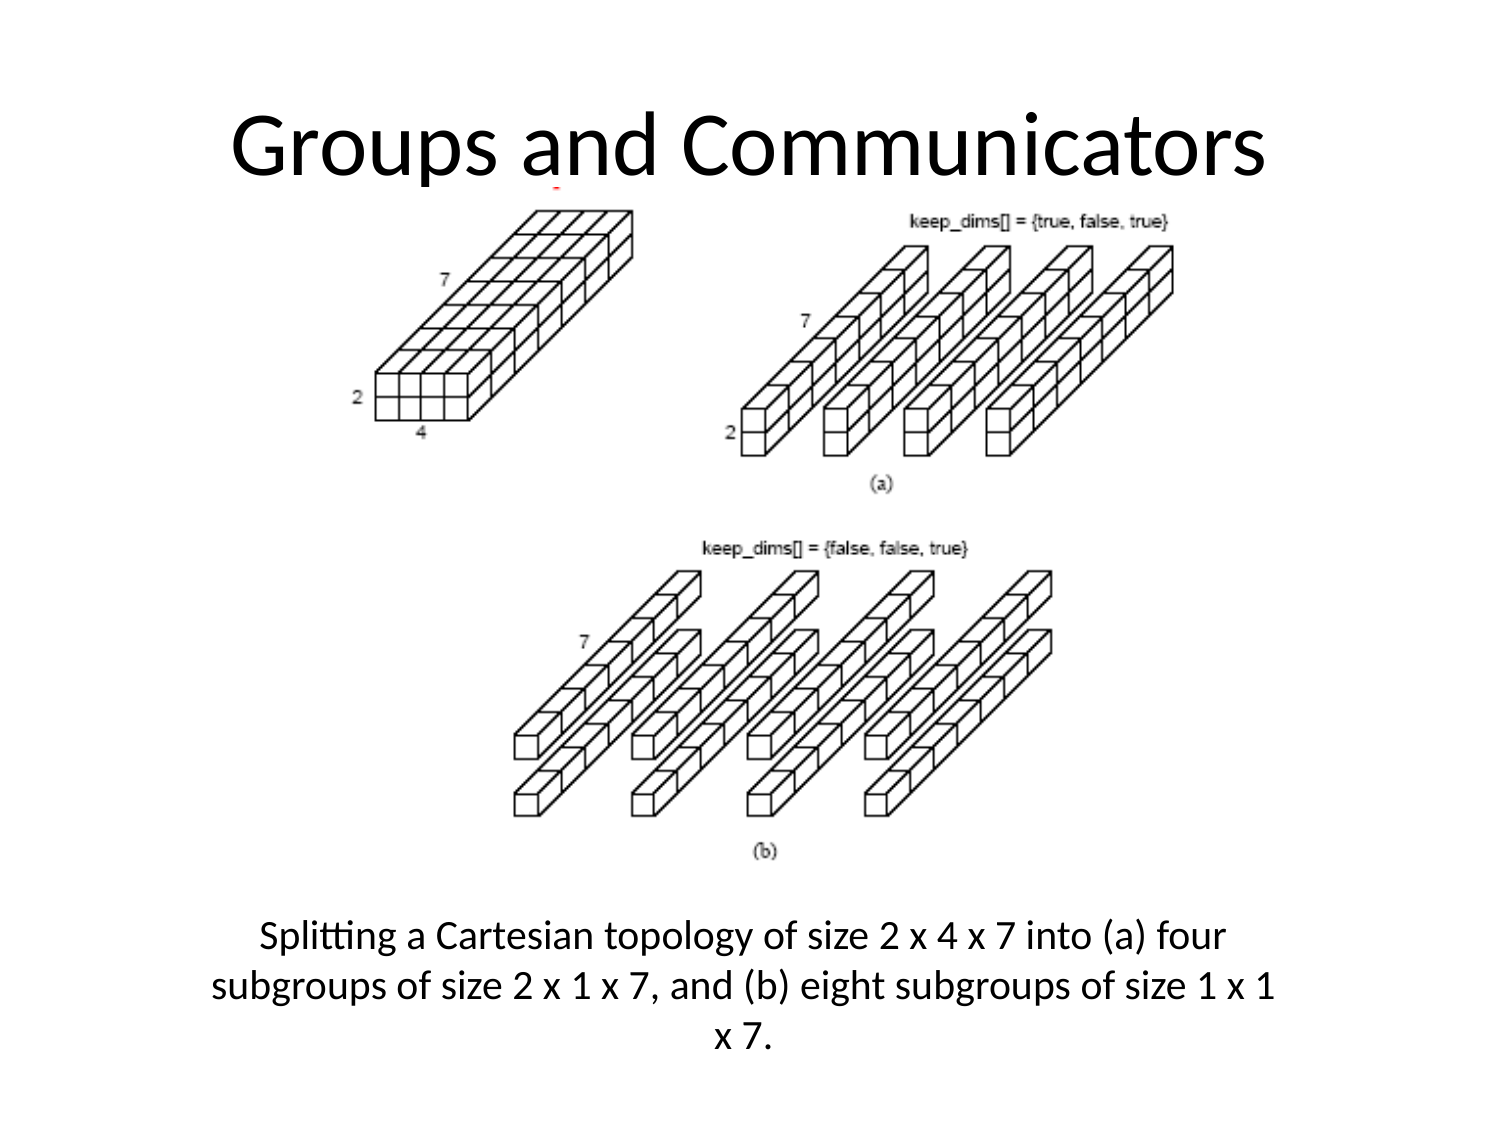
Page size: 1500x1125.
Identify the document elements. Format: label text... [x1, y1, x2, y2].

text_box Splitting a Cartesian topology of size 2 x 4 x 7 into (a) four subgroups of size 2 x 1 x 7, and (b) eight subgroups of size 1 x 1 x 7. [187, 900, 1300, 1065]
title Groups and Communicators [75, 45, 1425, 233]
picture [287, 187, 1221, 878]
